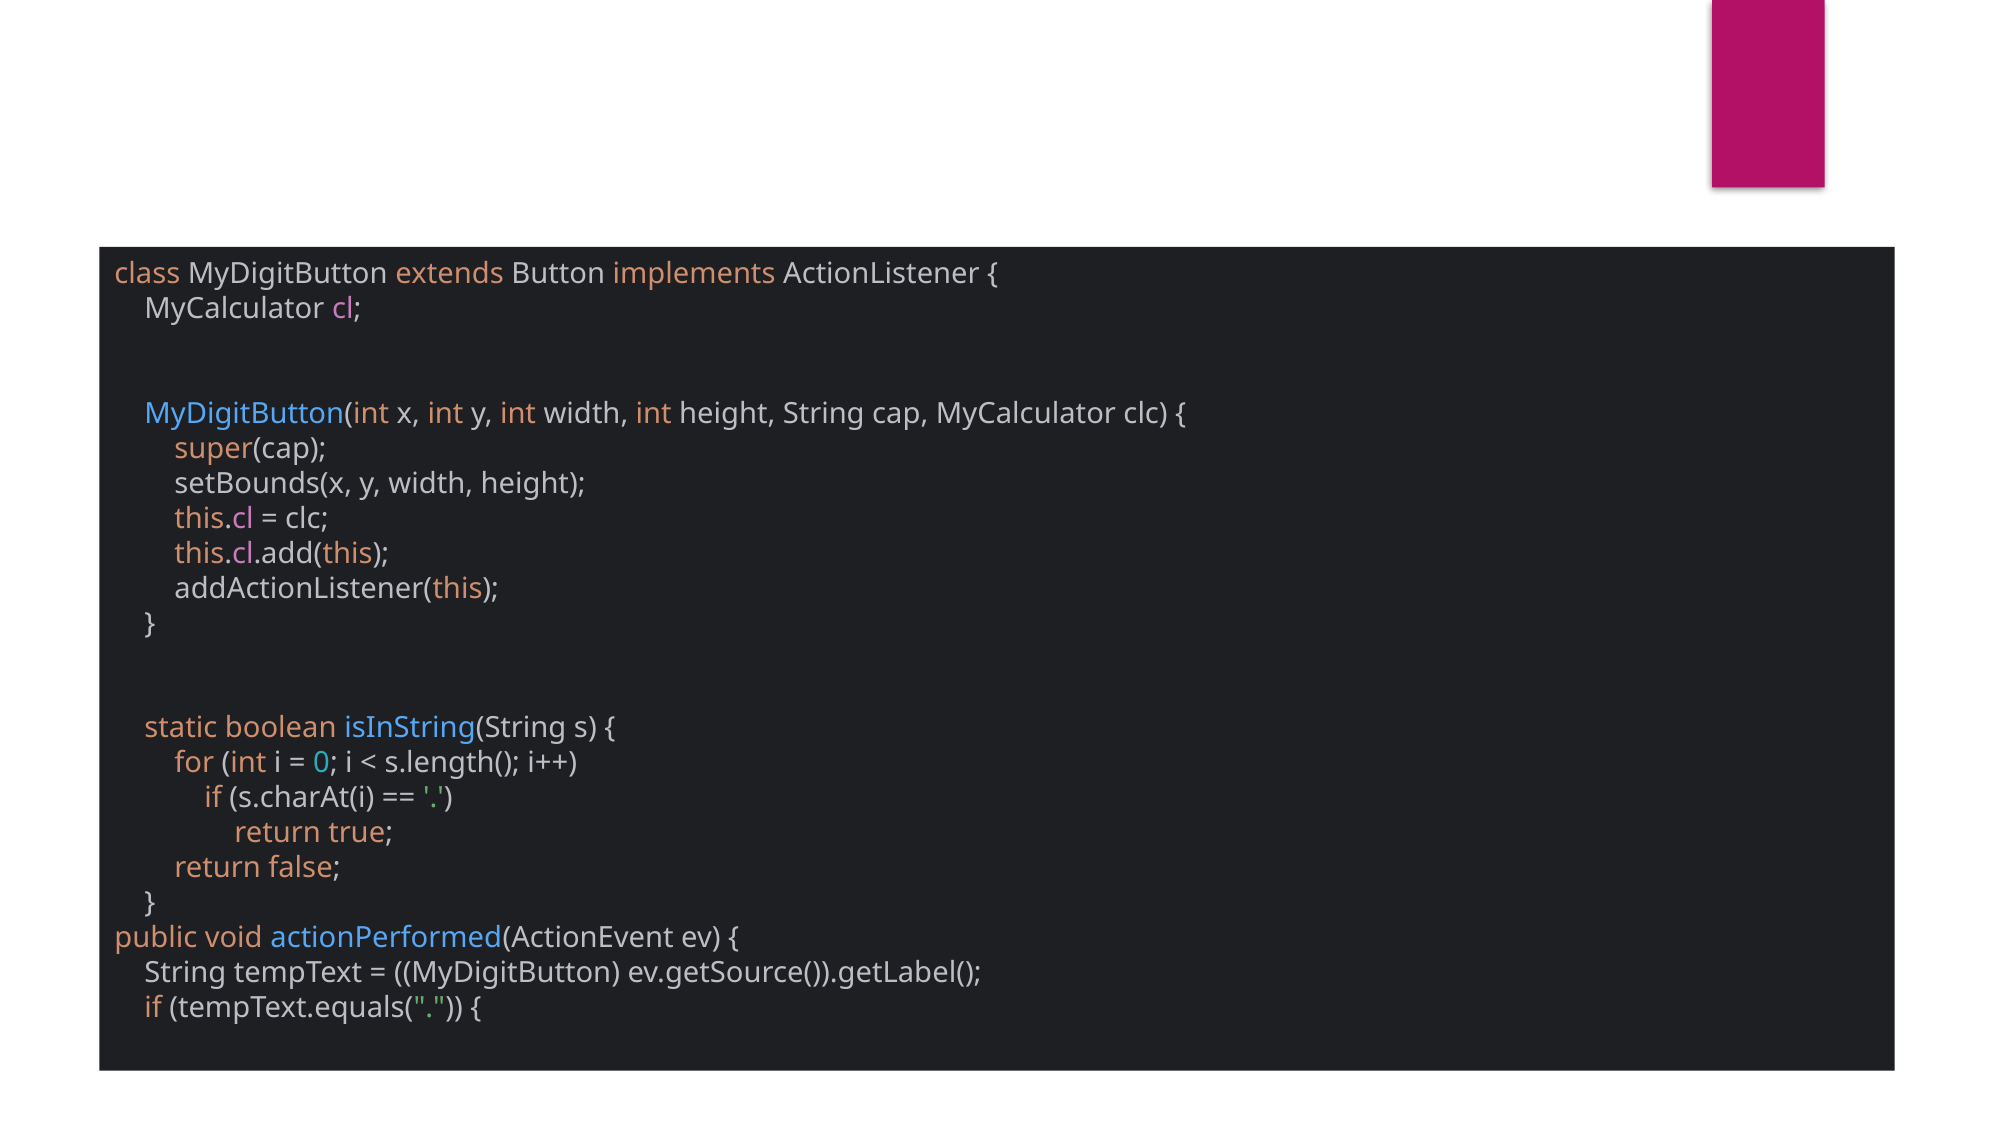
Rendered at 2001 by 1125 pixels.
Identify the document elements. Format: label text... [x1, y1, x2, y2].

text_box class MyDigitButton extends Button implements ActionListener { MyCalculator cl; MyDigitButton(int x, int y, int width, int height, String cap, MyCalculator clc) { super(cap); setBounds(x, y, width, height); this.cl = clc; this.cl.add(this); addActionListener(this); } static boolean isInString(String s) { for (int i = 0; i < s.length(); i++) if (s.charAt(i) == '.') return true; return false; } public void actionPerformed(ActionEvent ev) { String tempText = ((MyDigitButton) ev.getSource()).getLabel(); if (tempText.equals(".")) { [99, 246, 1895, 1071]
